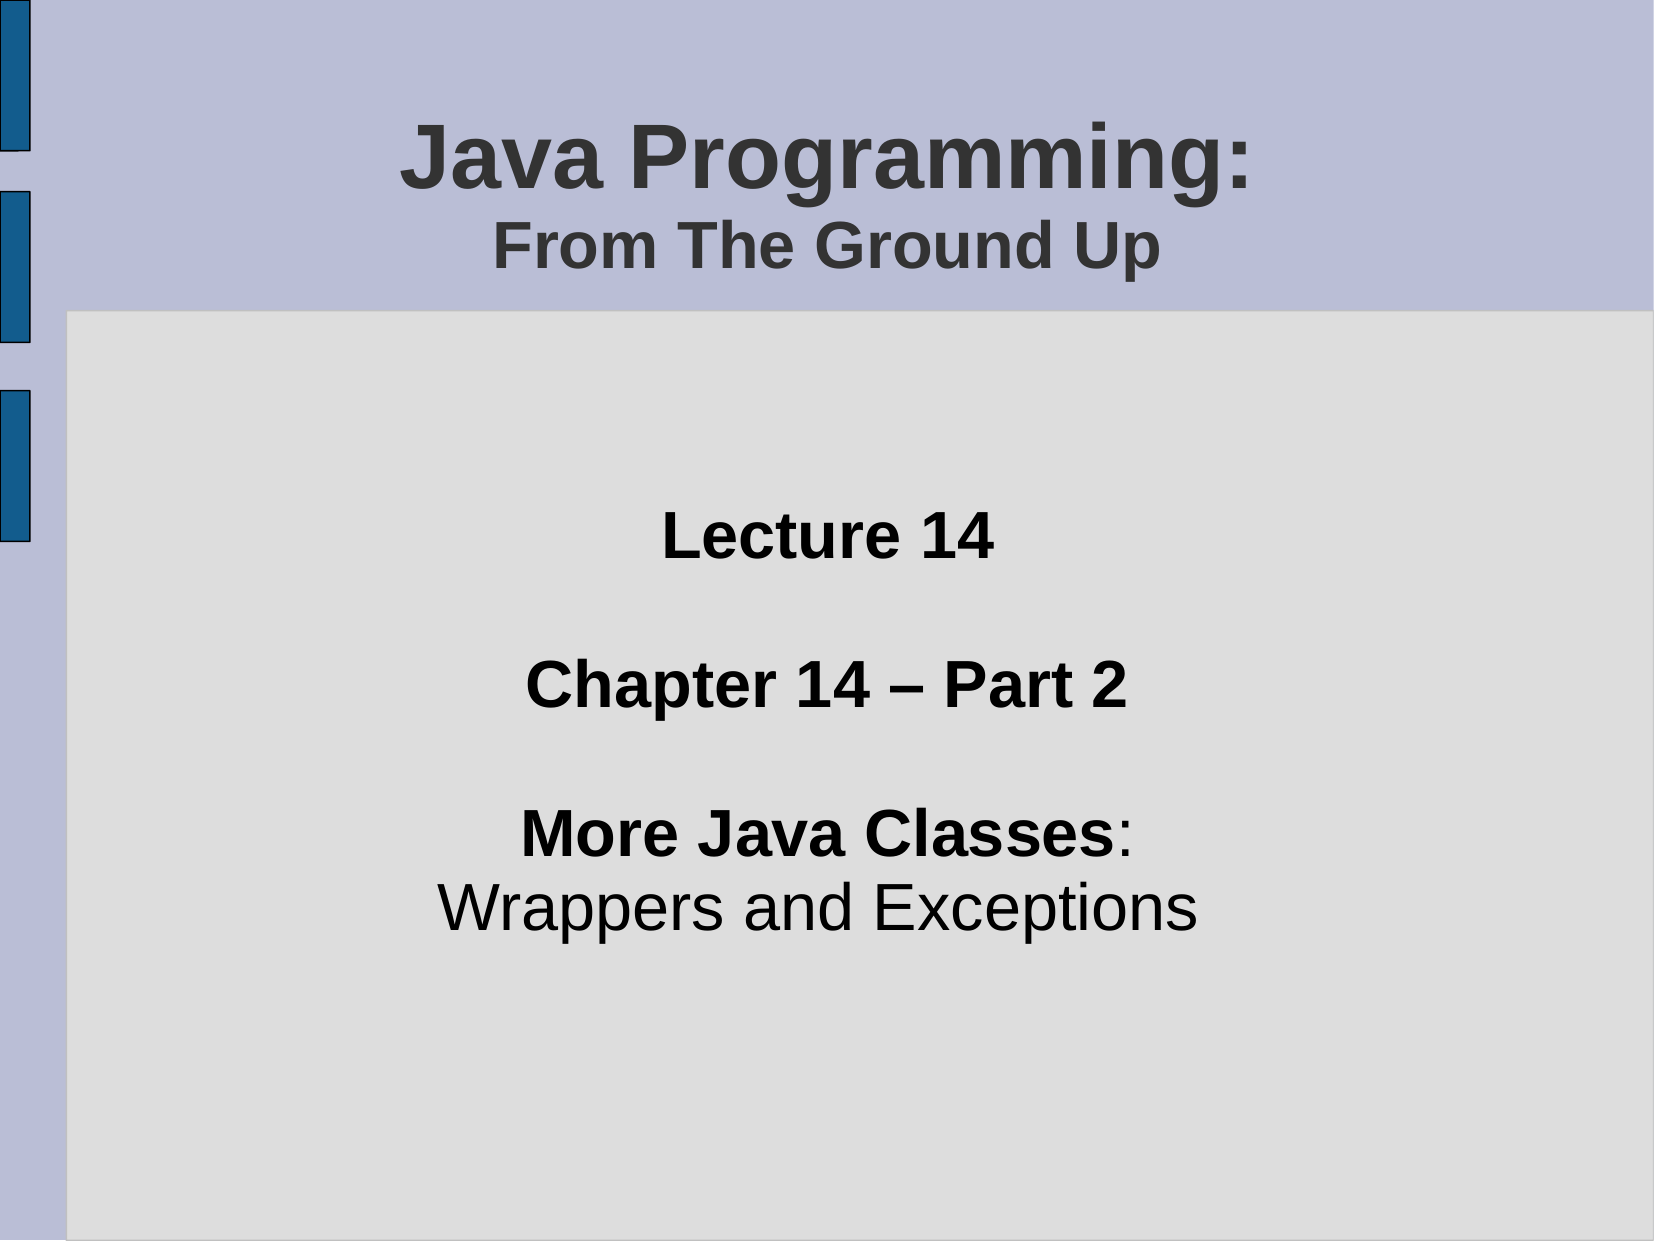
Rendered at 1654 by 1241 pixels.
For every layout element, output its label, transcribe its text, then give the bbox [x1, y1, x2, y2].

title Java Programming: From The Ground Up [121, 90, 1535, 299]
list Lecture 14 Chapter 14 – Part 2 More Java Classes: Wrappers and Exceptions [121, 344, 1535, 1127]
